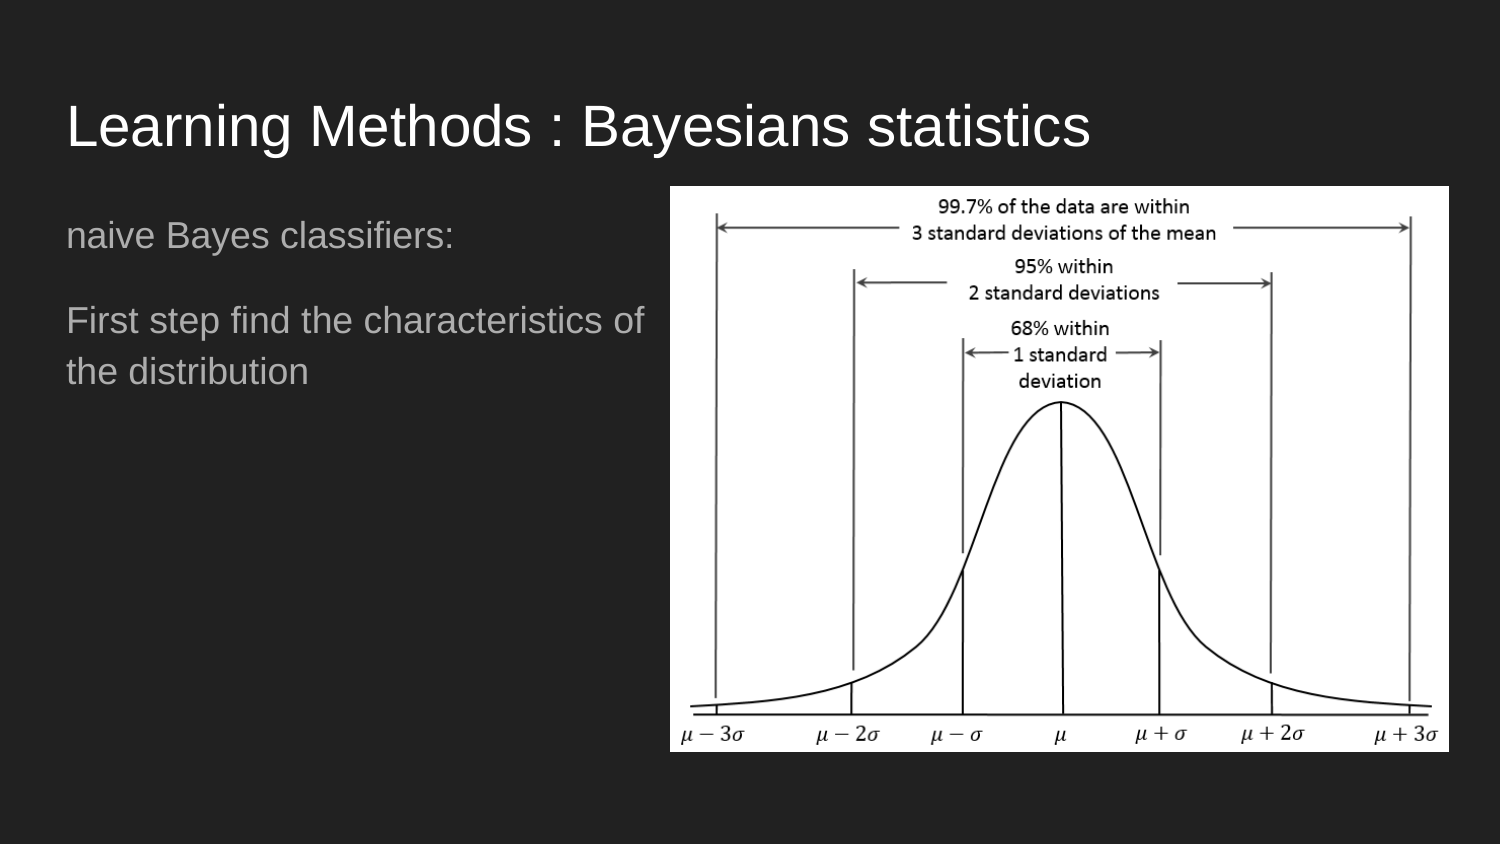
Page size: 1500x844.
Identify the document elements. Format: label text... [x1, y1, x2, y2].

picture [670, 186, 1450, 753]
title Learning Methods : Bayesians statistics [51, 72, 1449, 167]
list naive Bayes classifiers: First step find the characteristics of the distribution [51, 189, 663, 750]
